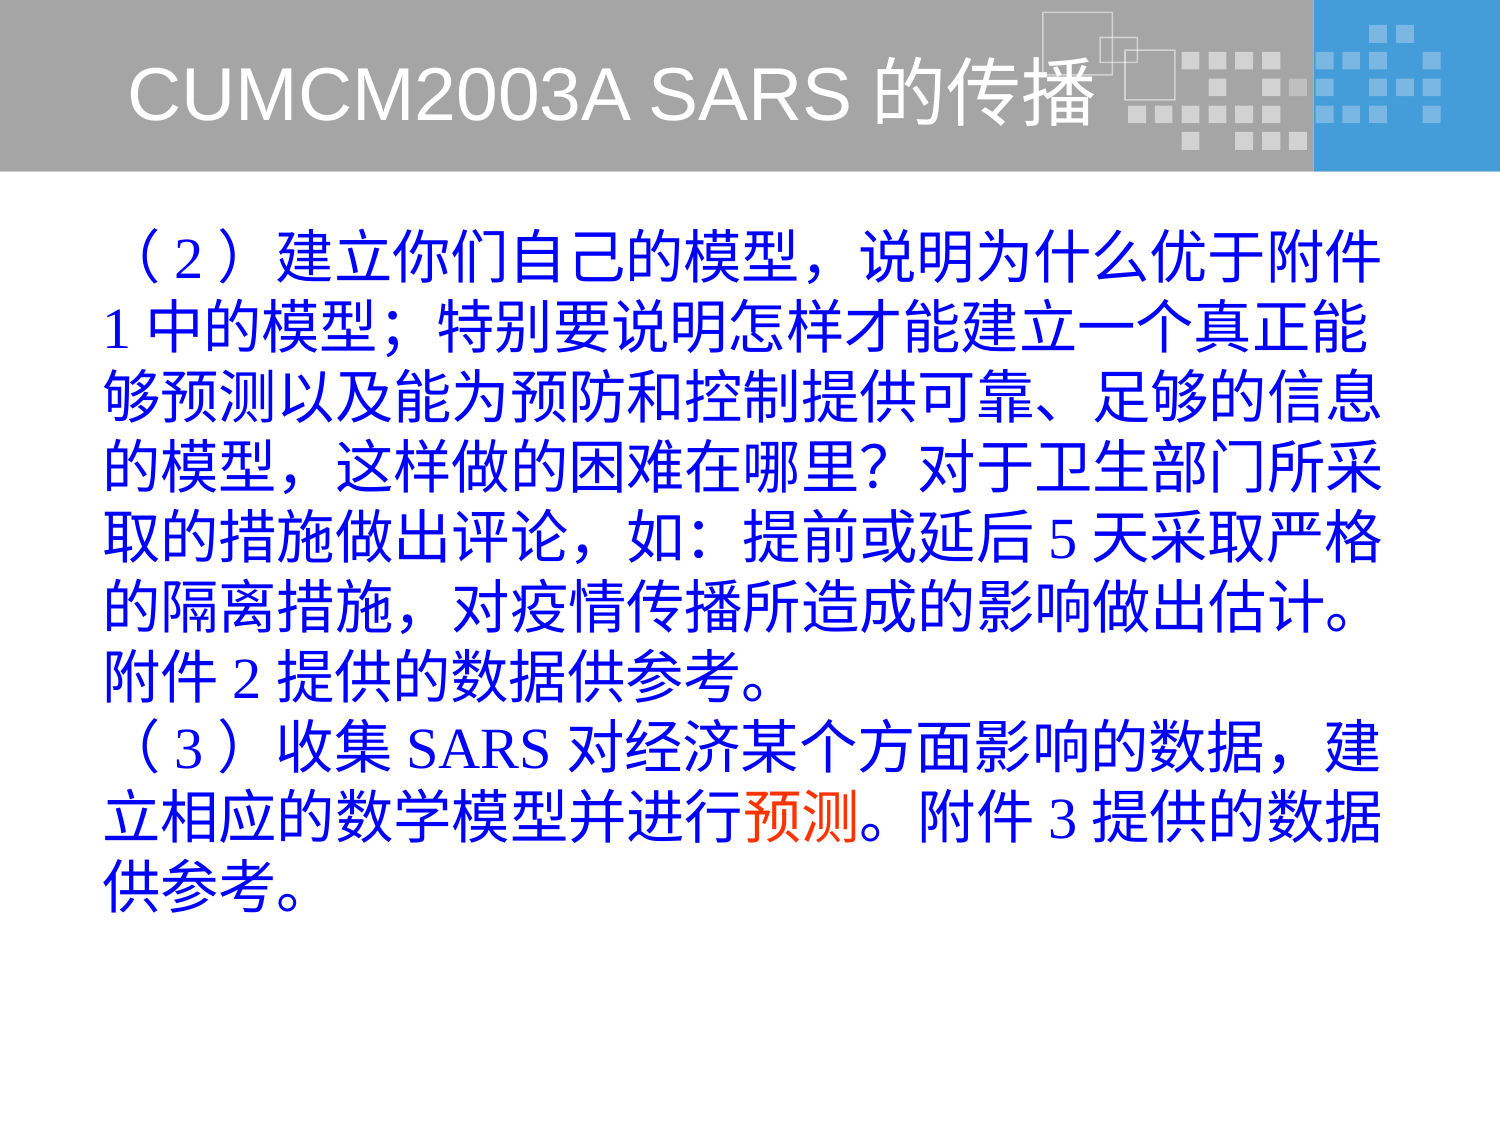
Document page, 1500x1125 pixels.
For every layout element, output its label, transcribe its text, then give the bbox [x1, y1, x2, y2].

list （2）建立你们自己的模型，说明为什么优于附件1中的模型；特别要说明怎样才能建立一个真正能够预测以及能为预防和控制提供可靠、足够的信息的模型，这样做的困难在哪里？对于卫生部门所采取的措施做出评论，如：提前或延后5天采取严格的隔离措施，对疫情传播所造成的影响做出估计。附件2提供的数据供参考。 （3）收集SARS对经济某个方面影响的数据，建立相应的数学模型并进行预测。附件3提供的数据供参考。 [87, 212, 1432, 1051]
title CUMCM2003A SARS的传播 [112, 49, 1276, 131]
